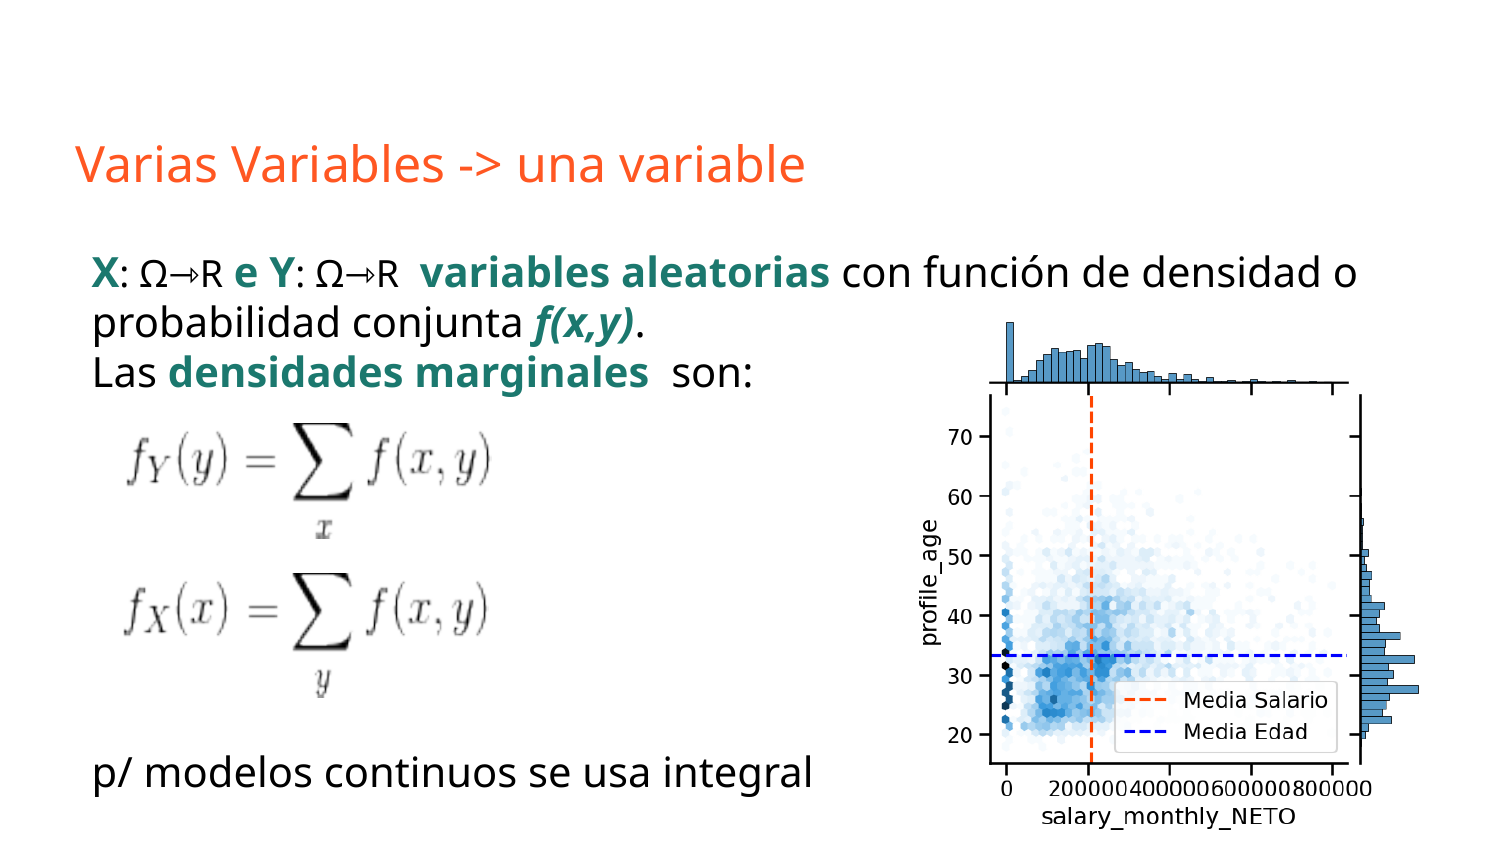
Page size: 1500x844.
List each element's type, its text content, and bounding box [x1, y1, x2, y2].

picture [121, 573, 490, 698]
text_box X: Ω⇾R e Y: Ω⇾R variables aleatorias con función de densidad o probabilidad conjunta f(x,y). Las densidades marginales son: p/ X discreta p/ Y discreta p/ modelos continuos se usa integral [76, 230, 1471, 546]
picture [124, 422, 492, 539]
title Varias Variables -> una variable [60, 83, 1487, 208]
picture [908, 309, 1430, 839]
